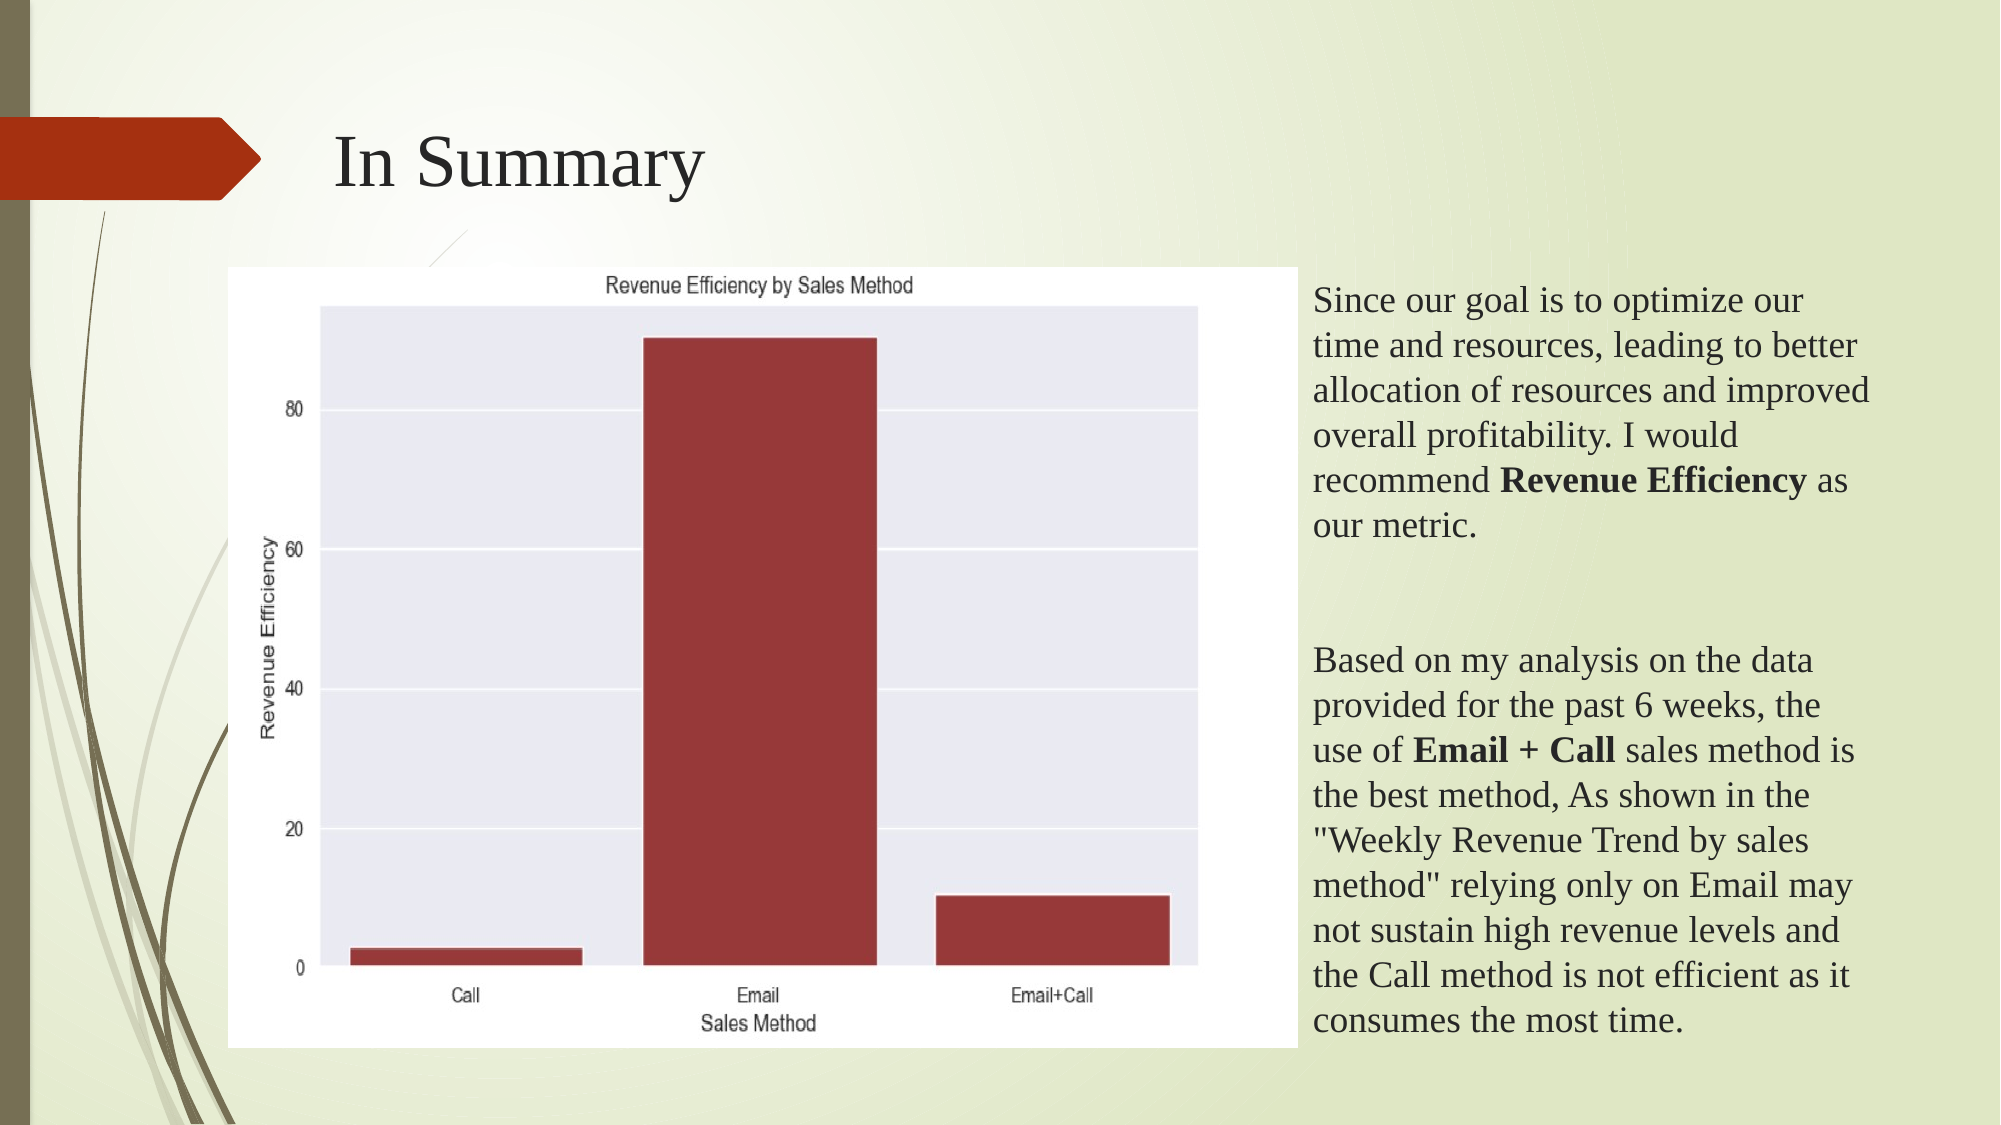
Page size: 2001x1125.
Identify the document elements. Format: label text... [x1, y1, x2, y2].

text_box In Summary [318, 103, 1781, 241]
title Since our goal is to optimize our time and resources, leading to better allocation of resources and improved overall profitability. I would recommend Revenue Efficiency as our metric. Based on my analysis on the data provided for the past 6 weeks, the use of Email + Call sales method is the best method, As shown in the "Weekly Revenue Trend by sales method" relying only on Email may not sustain high revenue levels and the Call method is not efficient as it consumes the most time. [1299, 267, 1888, 1048]
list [228, 266, 1299, 1048]
